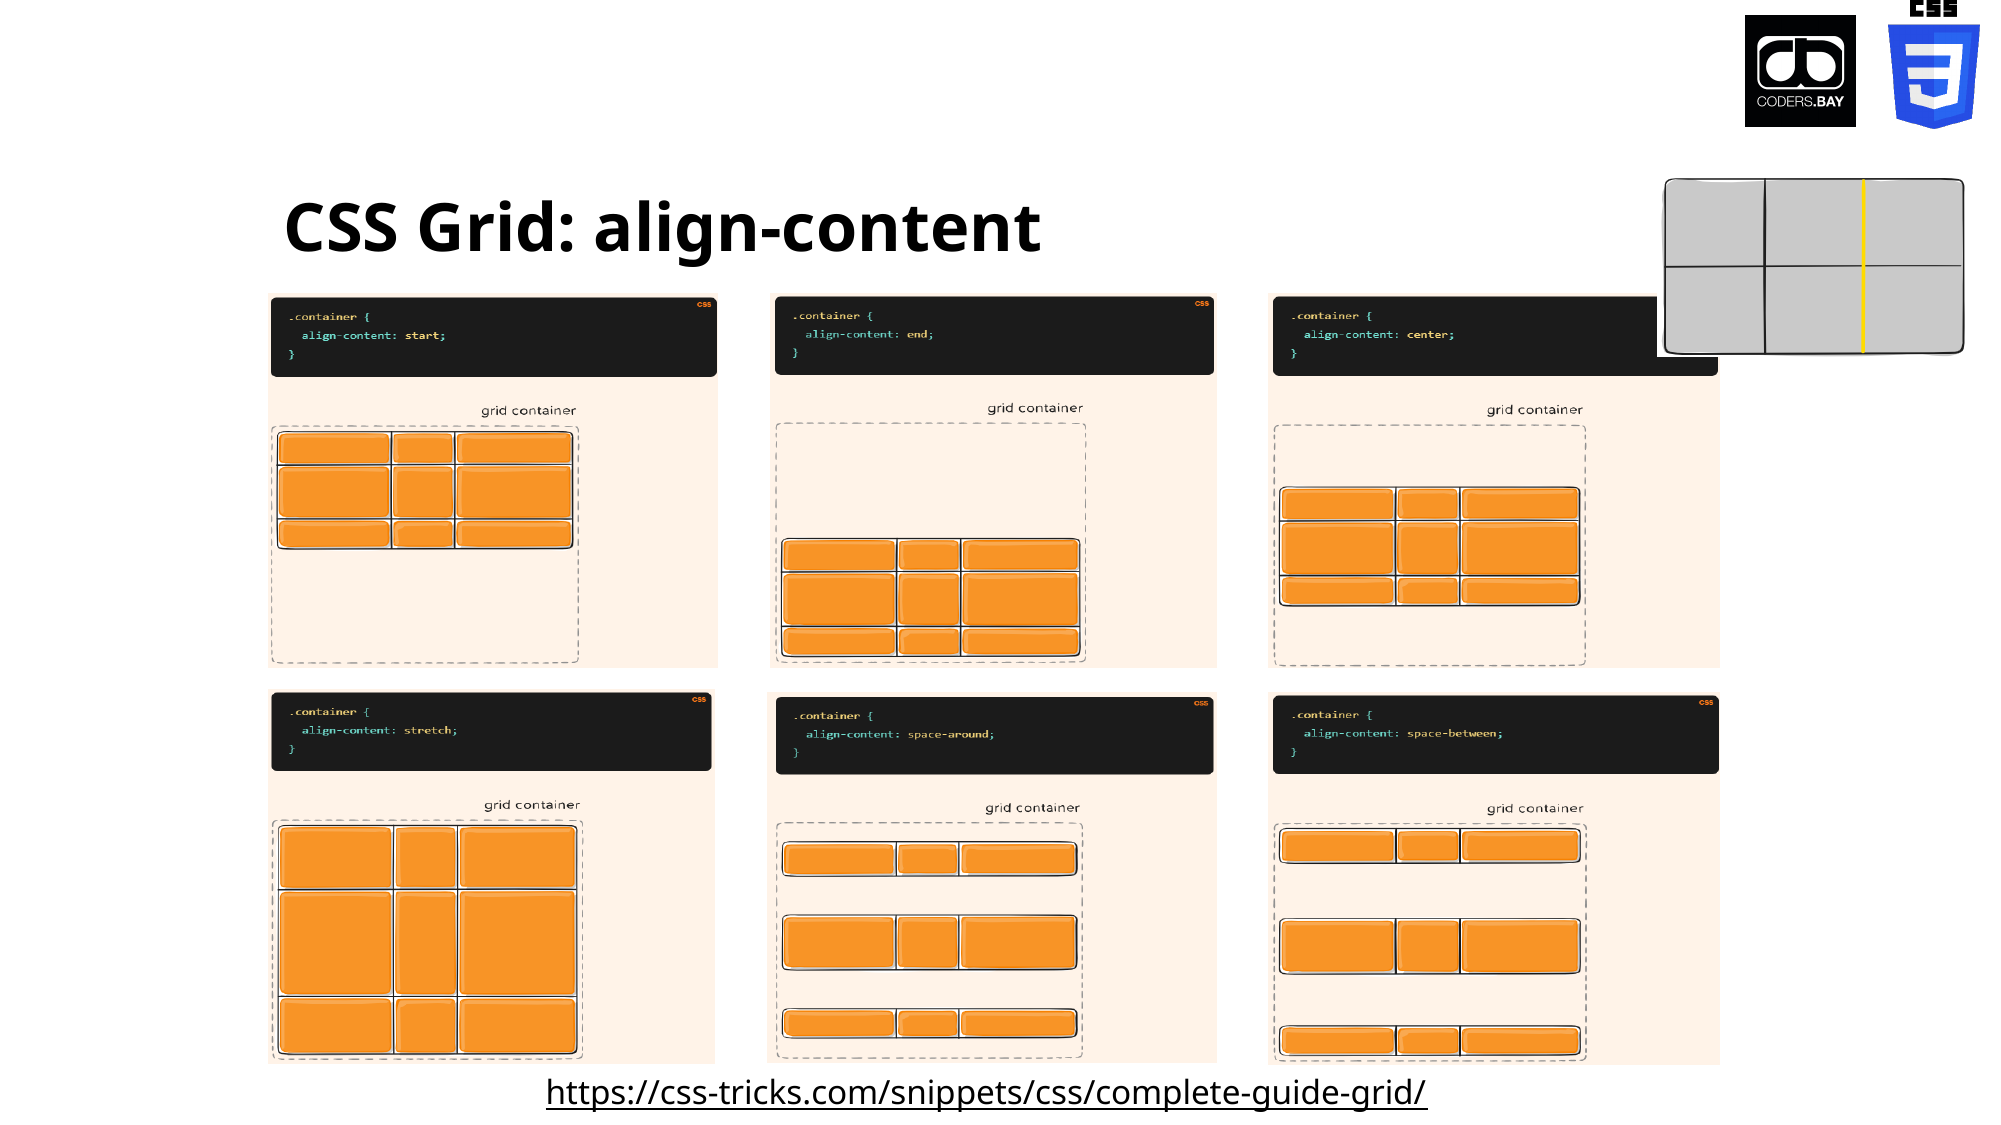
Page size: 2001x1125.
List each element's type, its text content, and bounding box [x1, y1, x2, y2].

picture [1745, 15, 1856, 127]
picture [1888, 0, 1980, 129]
text_box https://css-tricks.com/snippets/css/complete-guide-grid/ [530, 1065, 1531, 1125]
title CSS Grid: align-content [268, 112, 1732, 293]
picture [1657, 175, 1974, 357]
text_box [268, 293, 1721, 1065]
